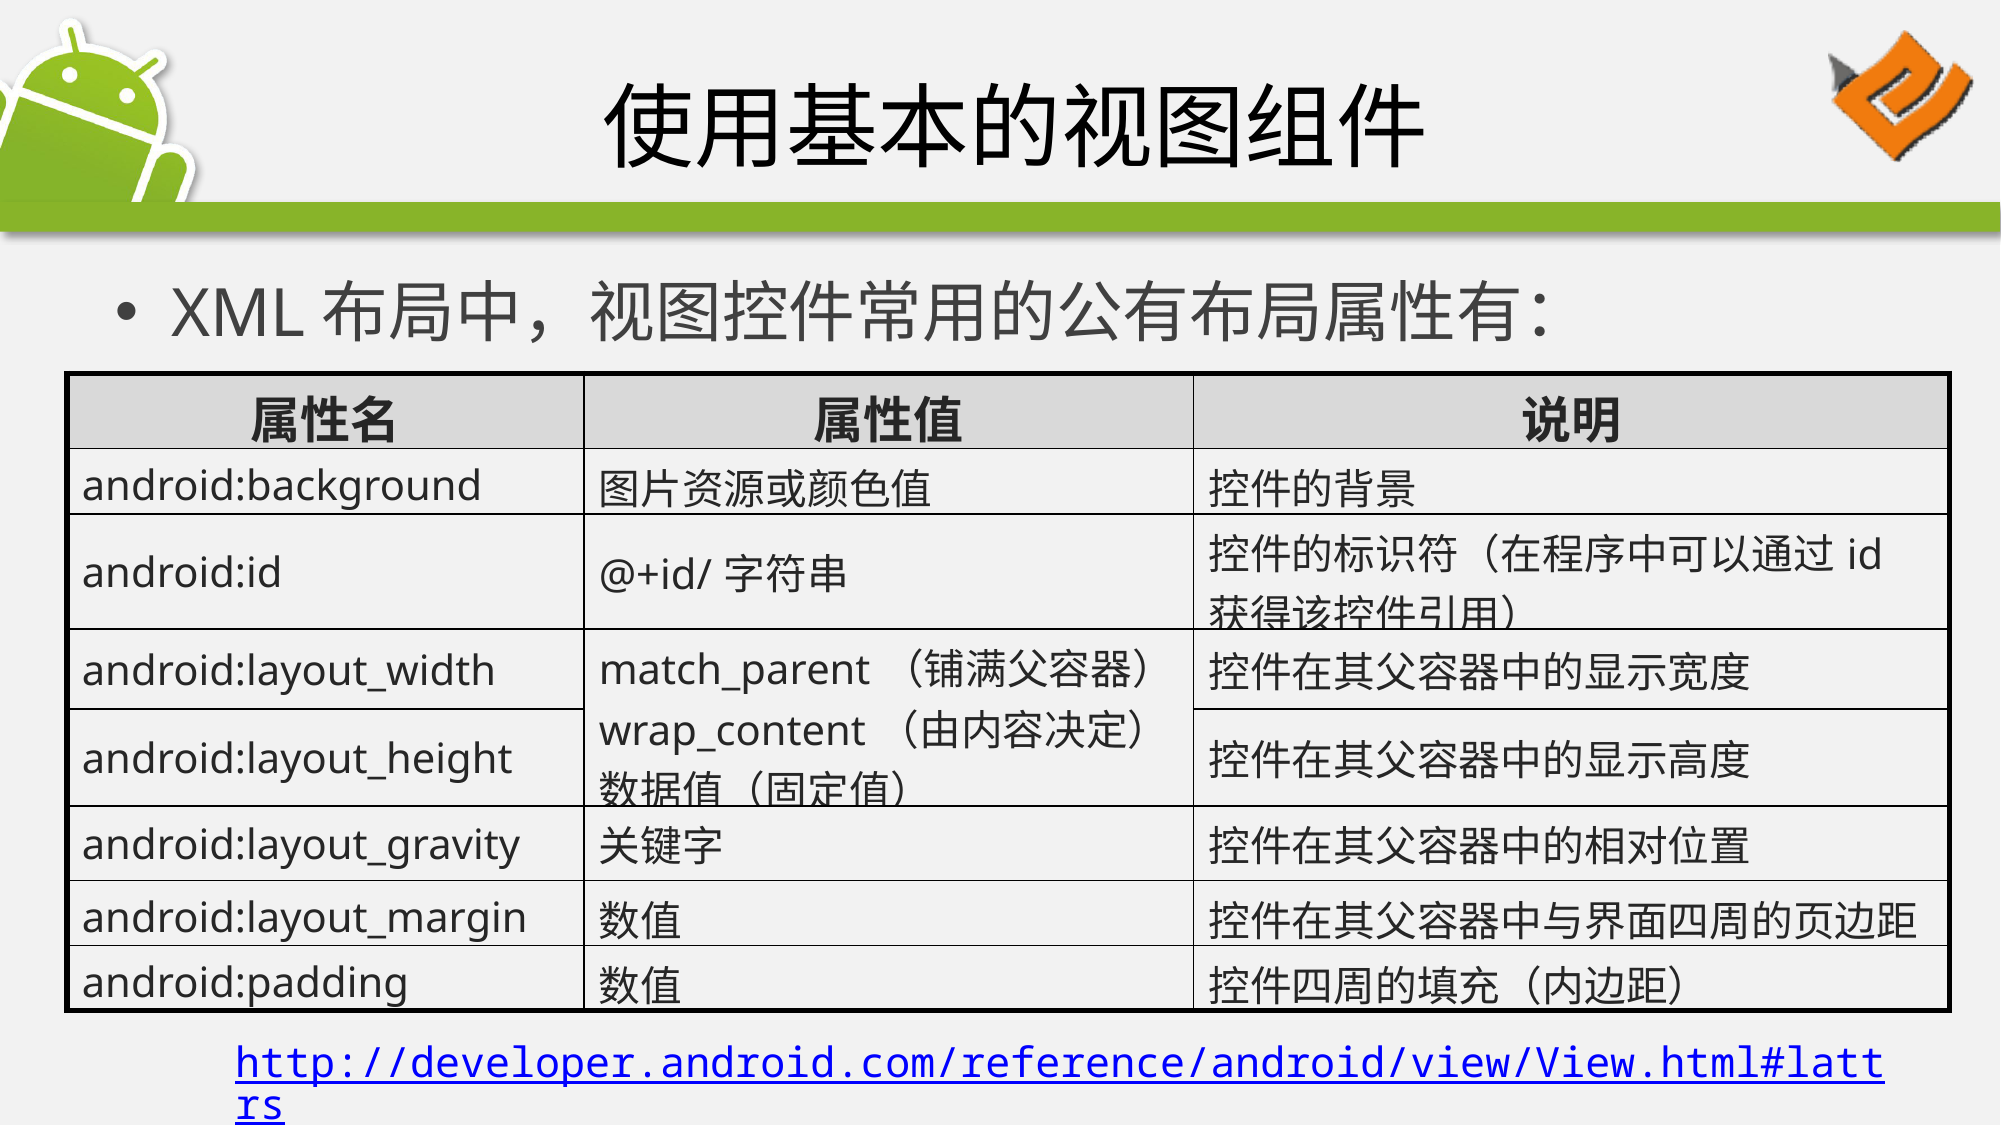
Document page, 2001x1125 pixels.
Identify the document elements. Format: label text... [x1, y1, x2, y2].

table_cell android:layout_height [70, 710, 583, 805]
table_cell 控件四周的填充（内边距） [1194, 946, 1947, 1008]
table_cell android:layout_gravity [70, 807, 583, 880]
table_cell 控件在其父容器中与界面四周的页边距 [1194, 881, 1947, 945]
table_cell 控件在其父容器中的显示高度 [1194, 710, 1947, 805]
table_cell 控件在其父容器中的相对位置 [1194, 807, 1947, 880]
table_cell android:layout_margin [70, 881, 583, 945]
table_header 说明 [1194, 376, 1947, 448]
table_cell 图片资源或颜色值 [585, 449, 1193, 513]
picture [0, 7, 209, 202]
table_cell 关键字 [585, 807, 1193, 880]
text_box http://developer.android.com/reference/android/view/View.html#lattrs [220, 1028, 1922, 1101]
table_cell 控件的标识符（在程序中可以通过id获得该控件引用） [1194, 515, 1947, 628]
table_header 属性名 [70, 376, 583, 448]
table_cell android:layout_width [70, 630, 583, 708]
table_cell 控件在其父容器中的显示宽度 [1194, 630, 1947, 708]
table_cell match_parent（铺满父容器） wrap_content（由内容决定） 数据值（固定值） [585, 630, 1193, 805]
list XML布局中，视图控件常用的公有布局属性有： [99, 262, 1900, 362]
table_header 属性值 [585, 376, 1193, 448]
table_cell android:padding [70, 946, 583, 1008]
table_cell android:id [70, 515, 583, 628]
table_cell android:background [70, 449, 583, 513]
table_cell 数值 [585, 946, 1193, 1008]
table_cell 数值 [585, 881, 1193, 945]
table_cell @+id/字符串 [585, 515, 1193, 628]
picture [1828, 30, 1973, 161]
title 使用基本的视图组件 [208, 45, 1824, 203]
table_cell 控件的背景 [1194, 449, 1947, 513]
